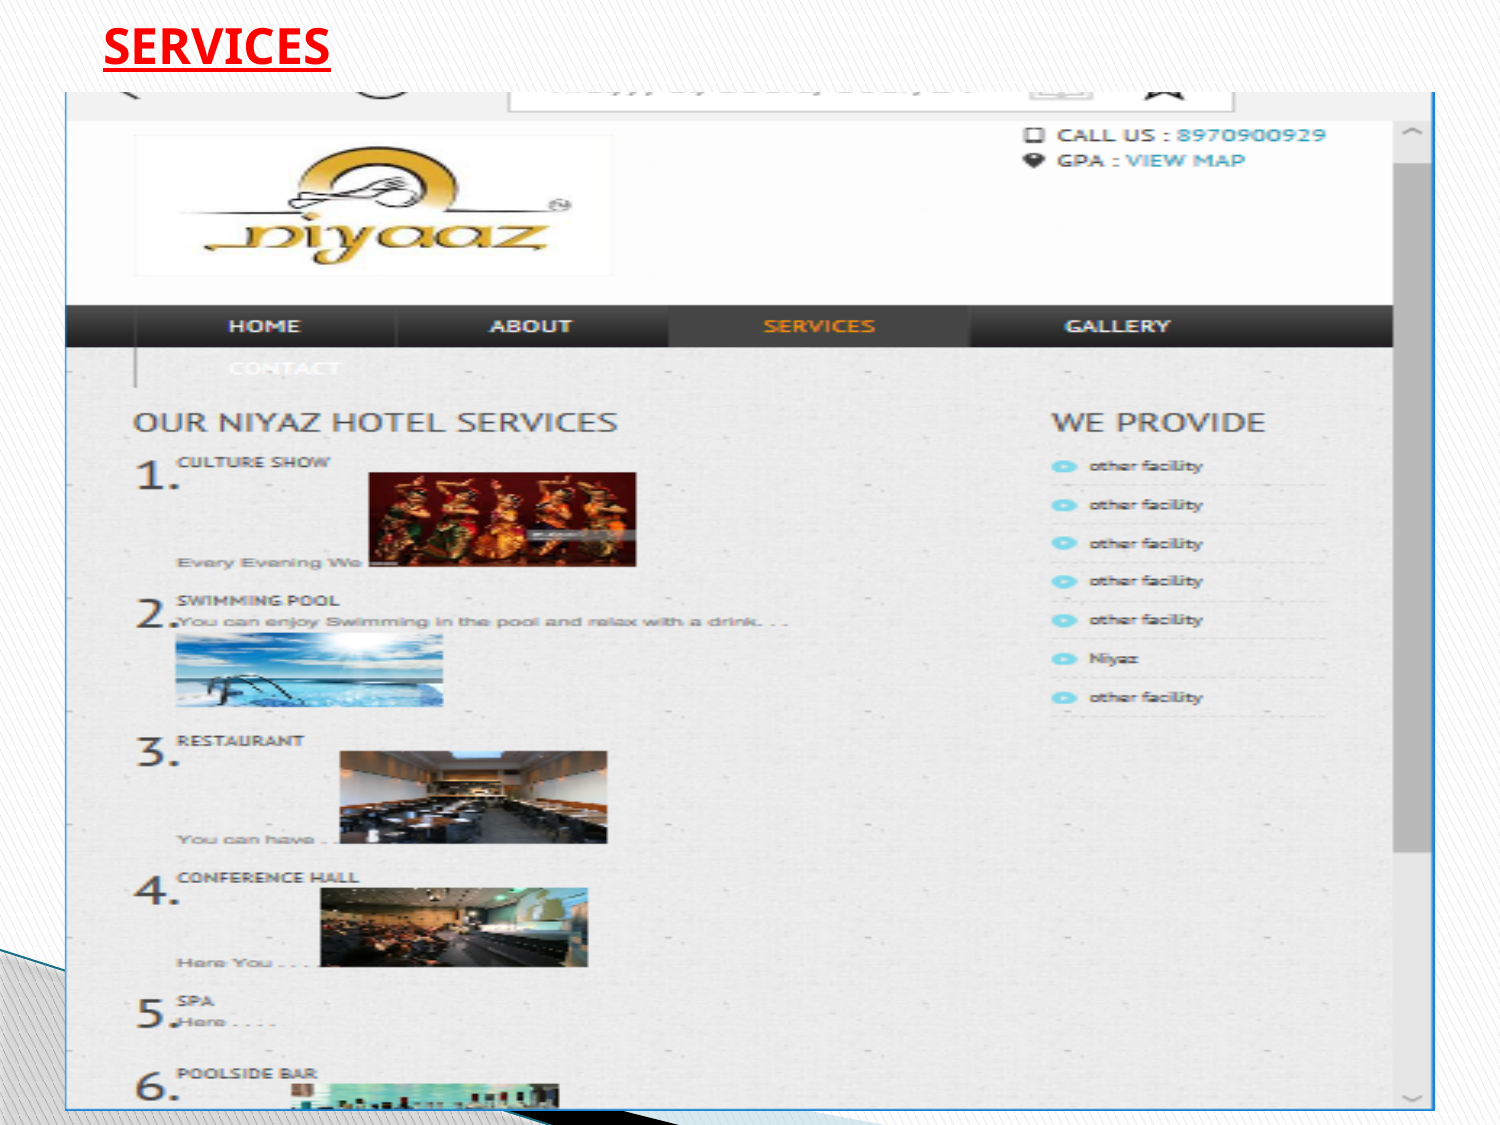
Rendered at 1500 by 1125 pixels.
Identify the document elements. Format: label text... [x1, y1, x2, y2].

text_box SERVICES [88, 7, 420, 82]
picture [64, 92, 1436, 1111]
